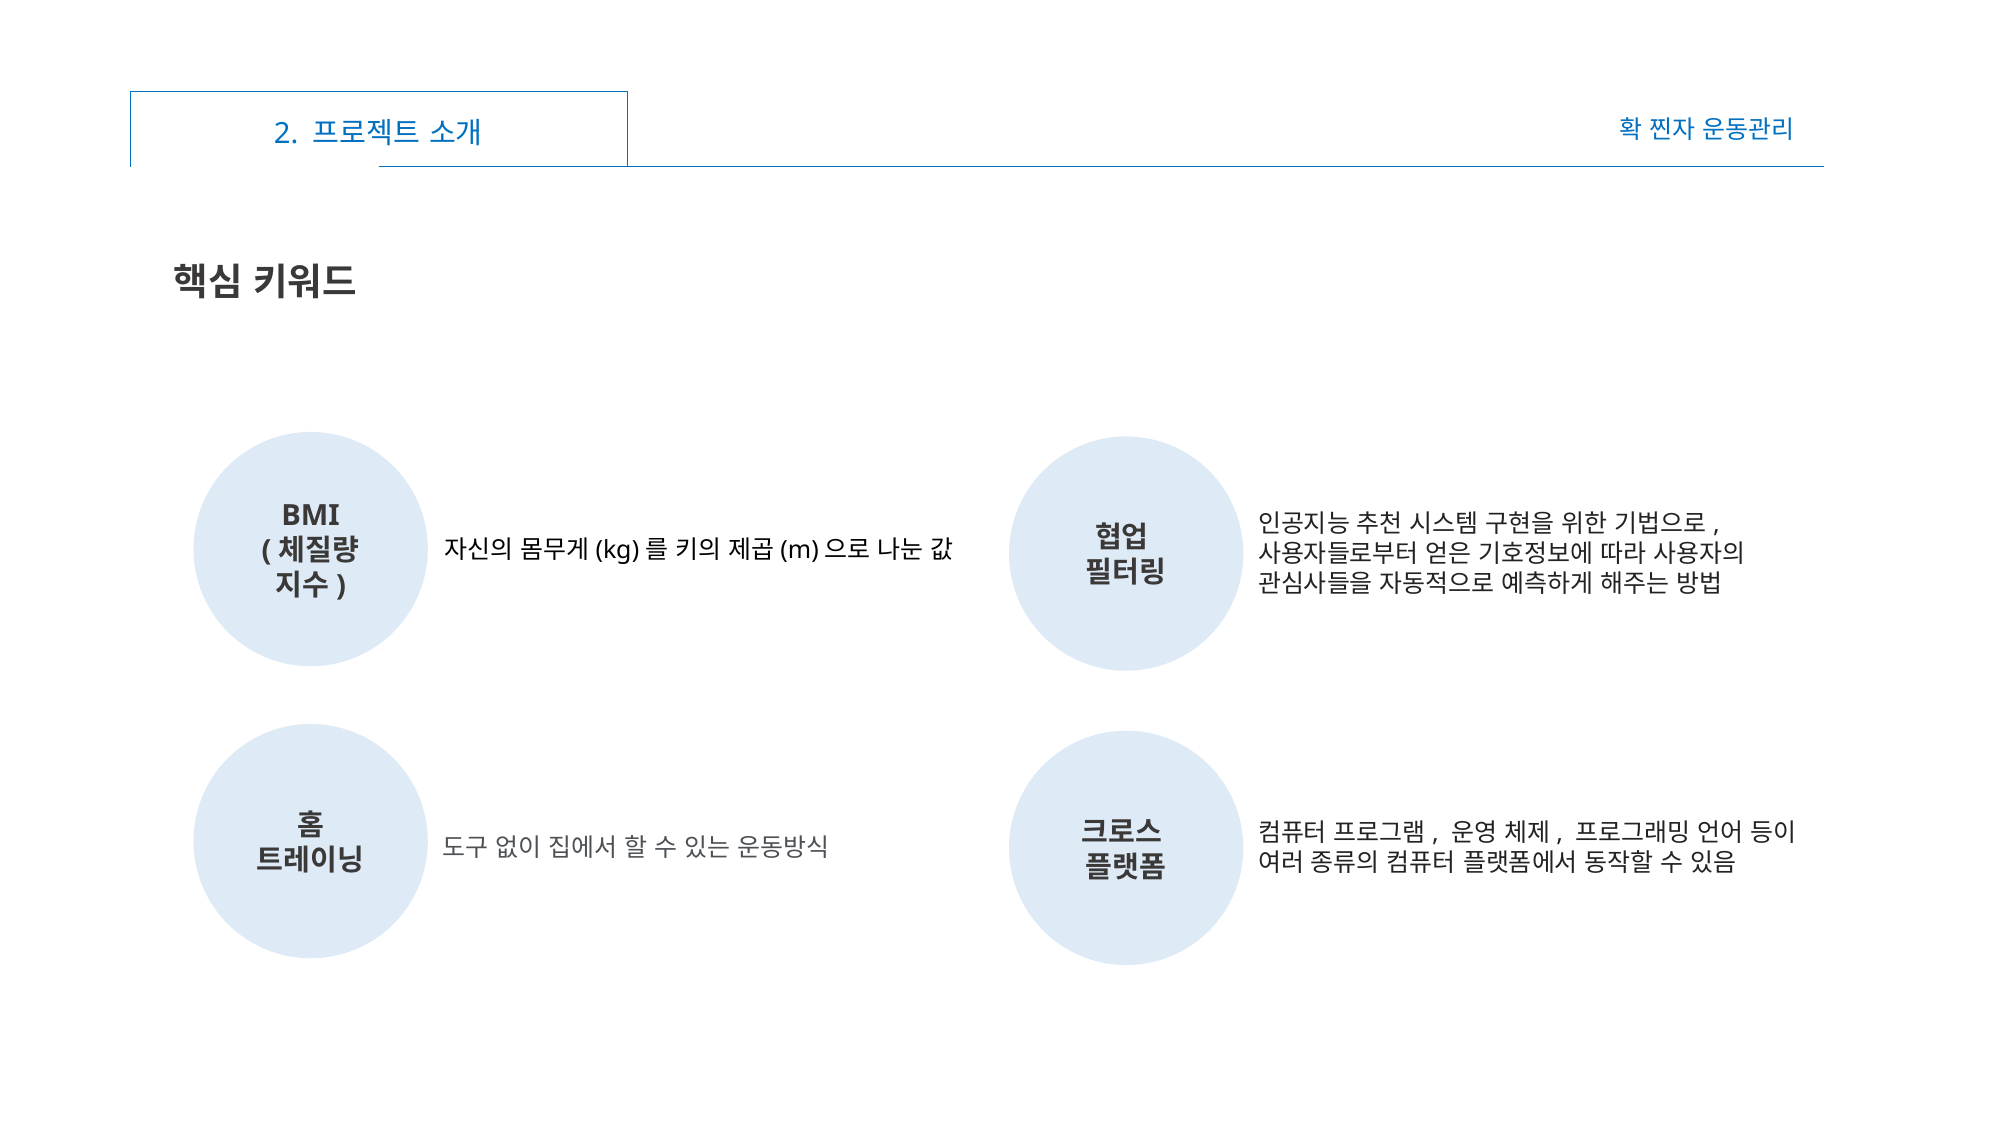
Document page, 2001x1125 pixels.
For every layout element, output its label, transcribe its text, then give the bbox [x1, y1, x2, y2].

text_box 크로스 플랫폼 [1007, 729, 1243, 967]
text_box 컴퓨터 프로그램, 운영 체제, 프로그래밍 언어 등이 여러 종류의 컴퓨터 플랫폼에서 동작할 수 있음 [1243, 809, 1832, 884]
text_box 인공지능 추천 시스템 구현을 위한 기법으로, 사용자들로부터 얻은 기호정보에 따라 사용자의 관심사들을 자동적으로 예측하게 해주는 방법 [1243, 500, 1816, 606]
text_box [130, 91, 628, 167]
text_box 핵심 키워드 [159, 250, 747, 311]
text_box 2. 프로젝트 소개 [258, 106, 499, 157]
text_box 홈 트레이닝 [192, 722, 428, 960]
text_box BMI (체질량 지수) [192, 430, 427, 668]
text_box 확 찐자 운동관리 [1604, 106, 1810, 152]
text_box 협업 필터링 [1007, 435, 1243, 672]
text_box 자신의 몸무게(kg)를 키의 제곱(m)으로 나눈 값 [427, 526, 971, 572]
text_box 도구 없이 집에서 할 수 있는 운동방식 [427, 824, 971, 869]
